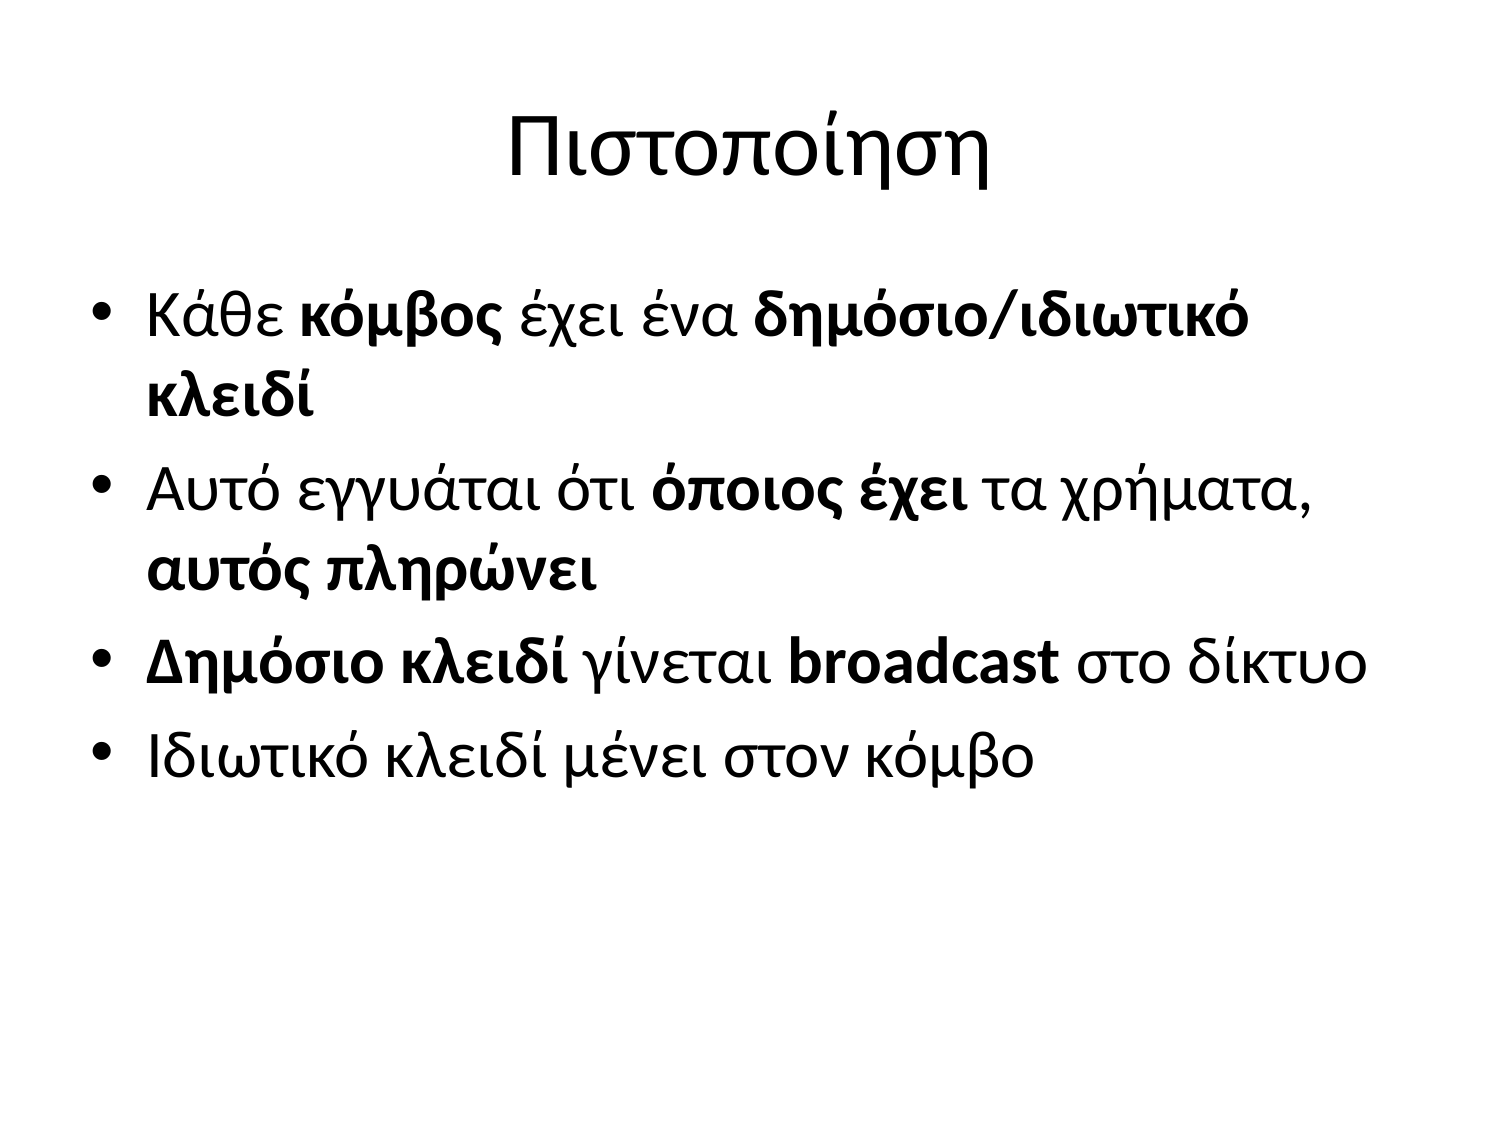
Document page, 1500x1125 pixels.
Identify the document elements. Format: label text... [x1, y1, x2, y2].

list Κάθε κόμβος έχει ένα δημόσιο/ιδιωτικό κλειδί Αυτό εγγυάται ότι όποιος έχει τα χρήματα, αυτός πληρώνει Δημόσιο κλειδί γίνεται broadcast στο δίκτυο Ιδιωτικό κλειδί μένει στον κόμβο [75, 262, 1425, 888]
title Πιστοποίηση [75, 45, 1425, 233]
